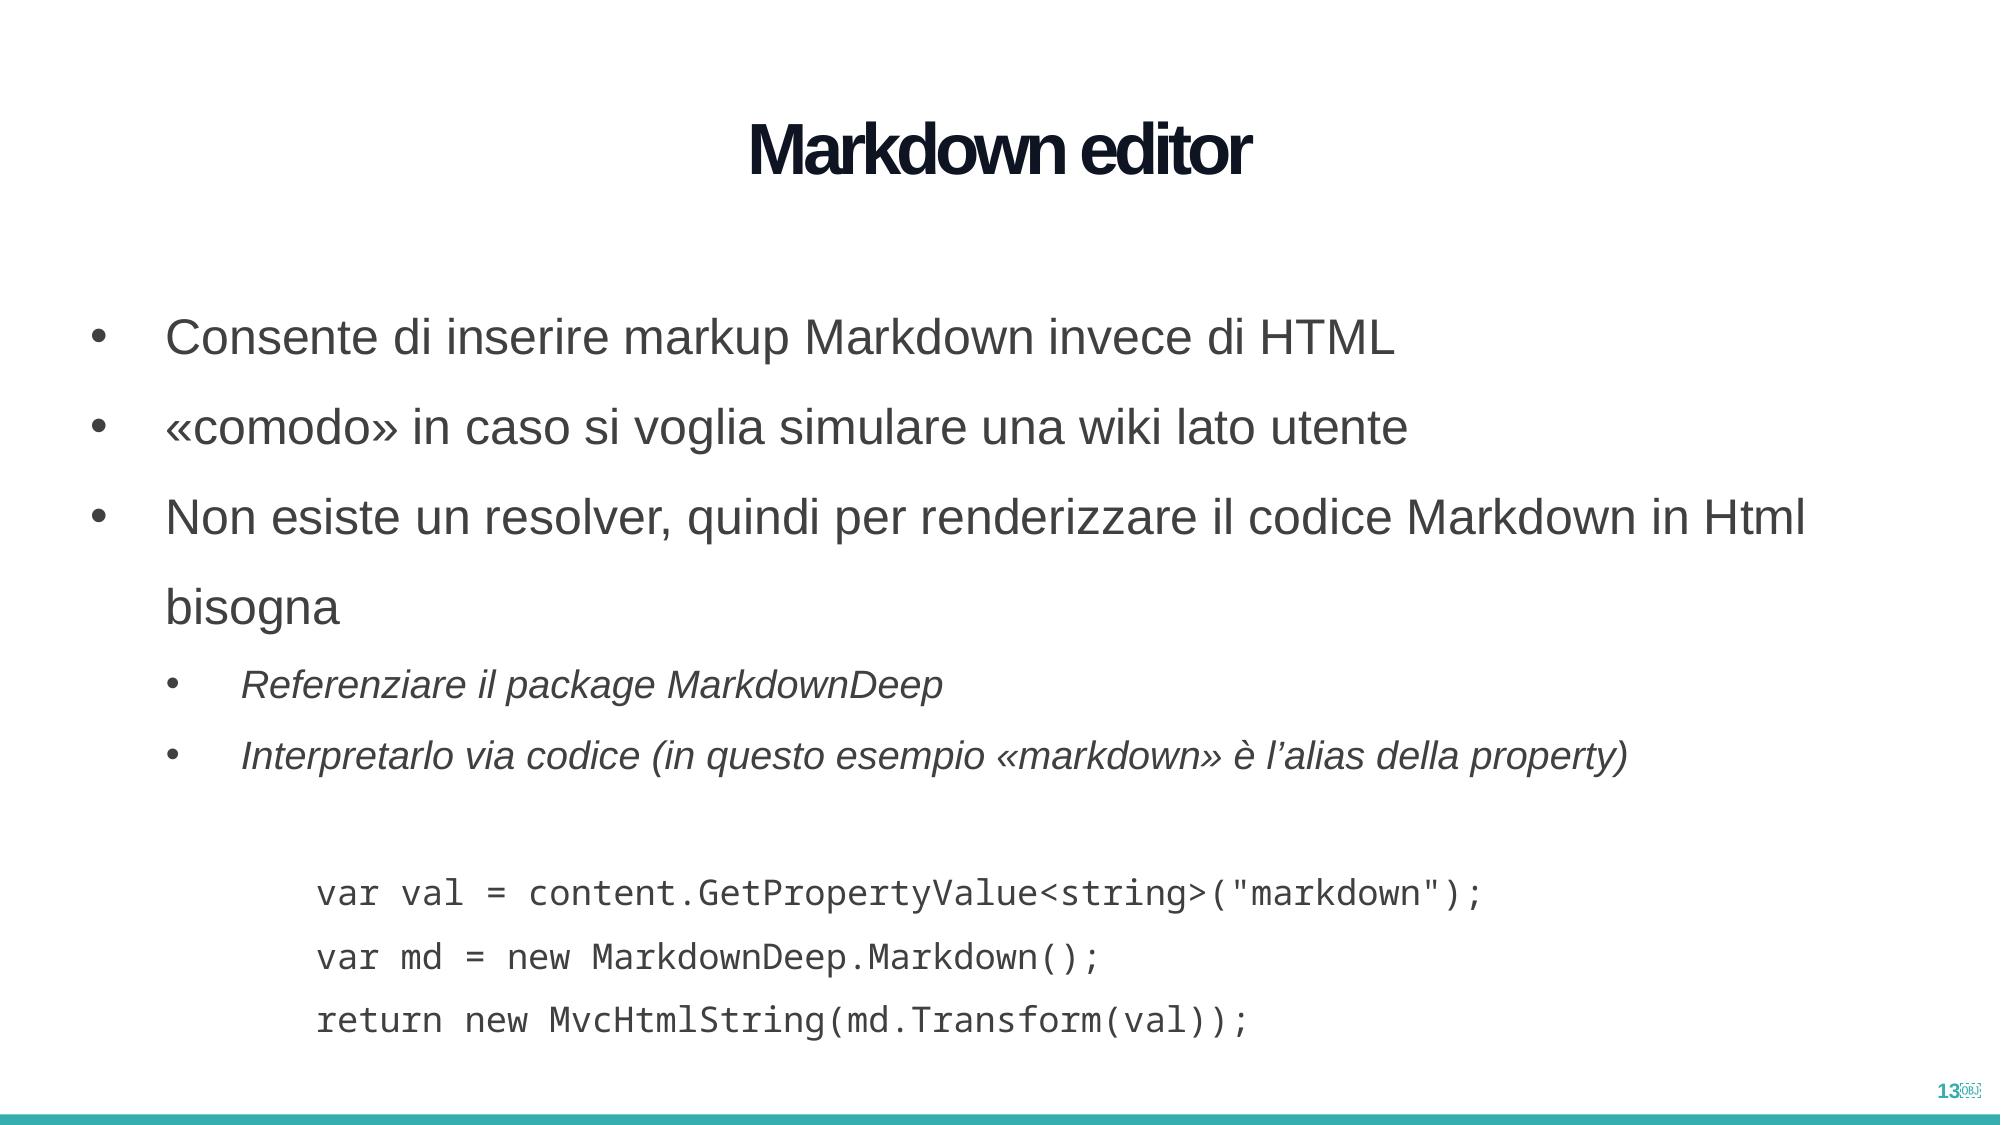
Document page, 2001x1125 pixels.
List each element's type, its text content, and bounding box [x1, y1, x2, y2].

text_box Consente di inserire markup Markdown invece di HTML «comodo» in caso si voglia simulare una wiki lato utente Non esiste un resolver, quindi per renderizzare il codice Markdown in Html bisogna Referenziare il package MarkdownDeep Interpretarlo via codice (in questo esempio «markdown» è l’alias della property) var val = content.GetPropertyValue<string>("markdown"); var md = new MarkdownDeep.Markdown(); return new MvcHtmlString(md.Transform(val)); [85, 269, 1948, 1125]
text_box Markdown editor [54, 101, 1948, 203]
